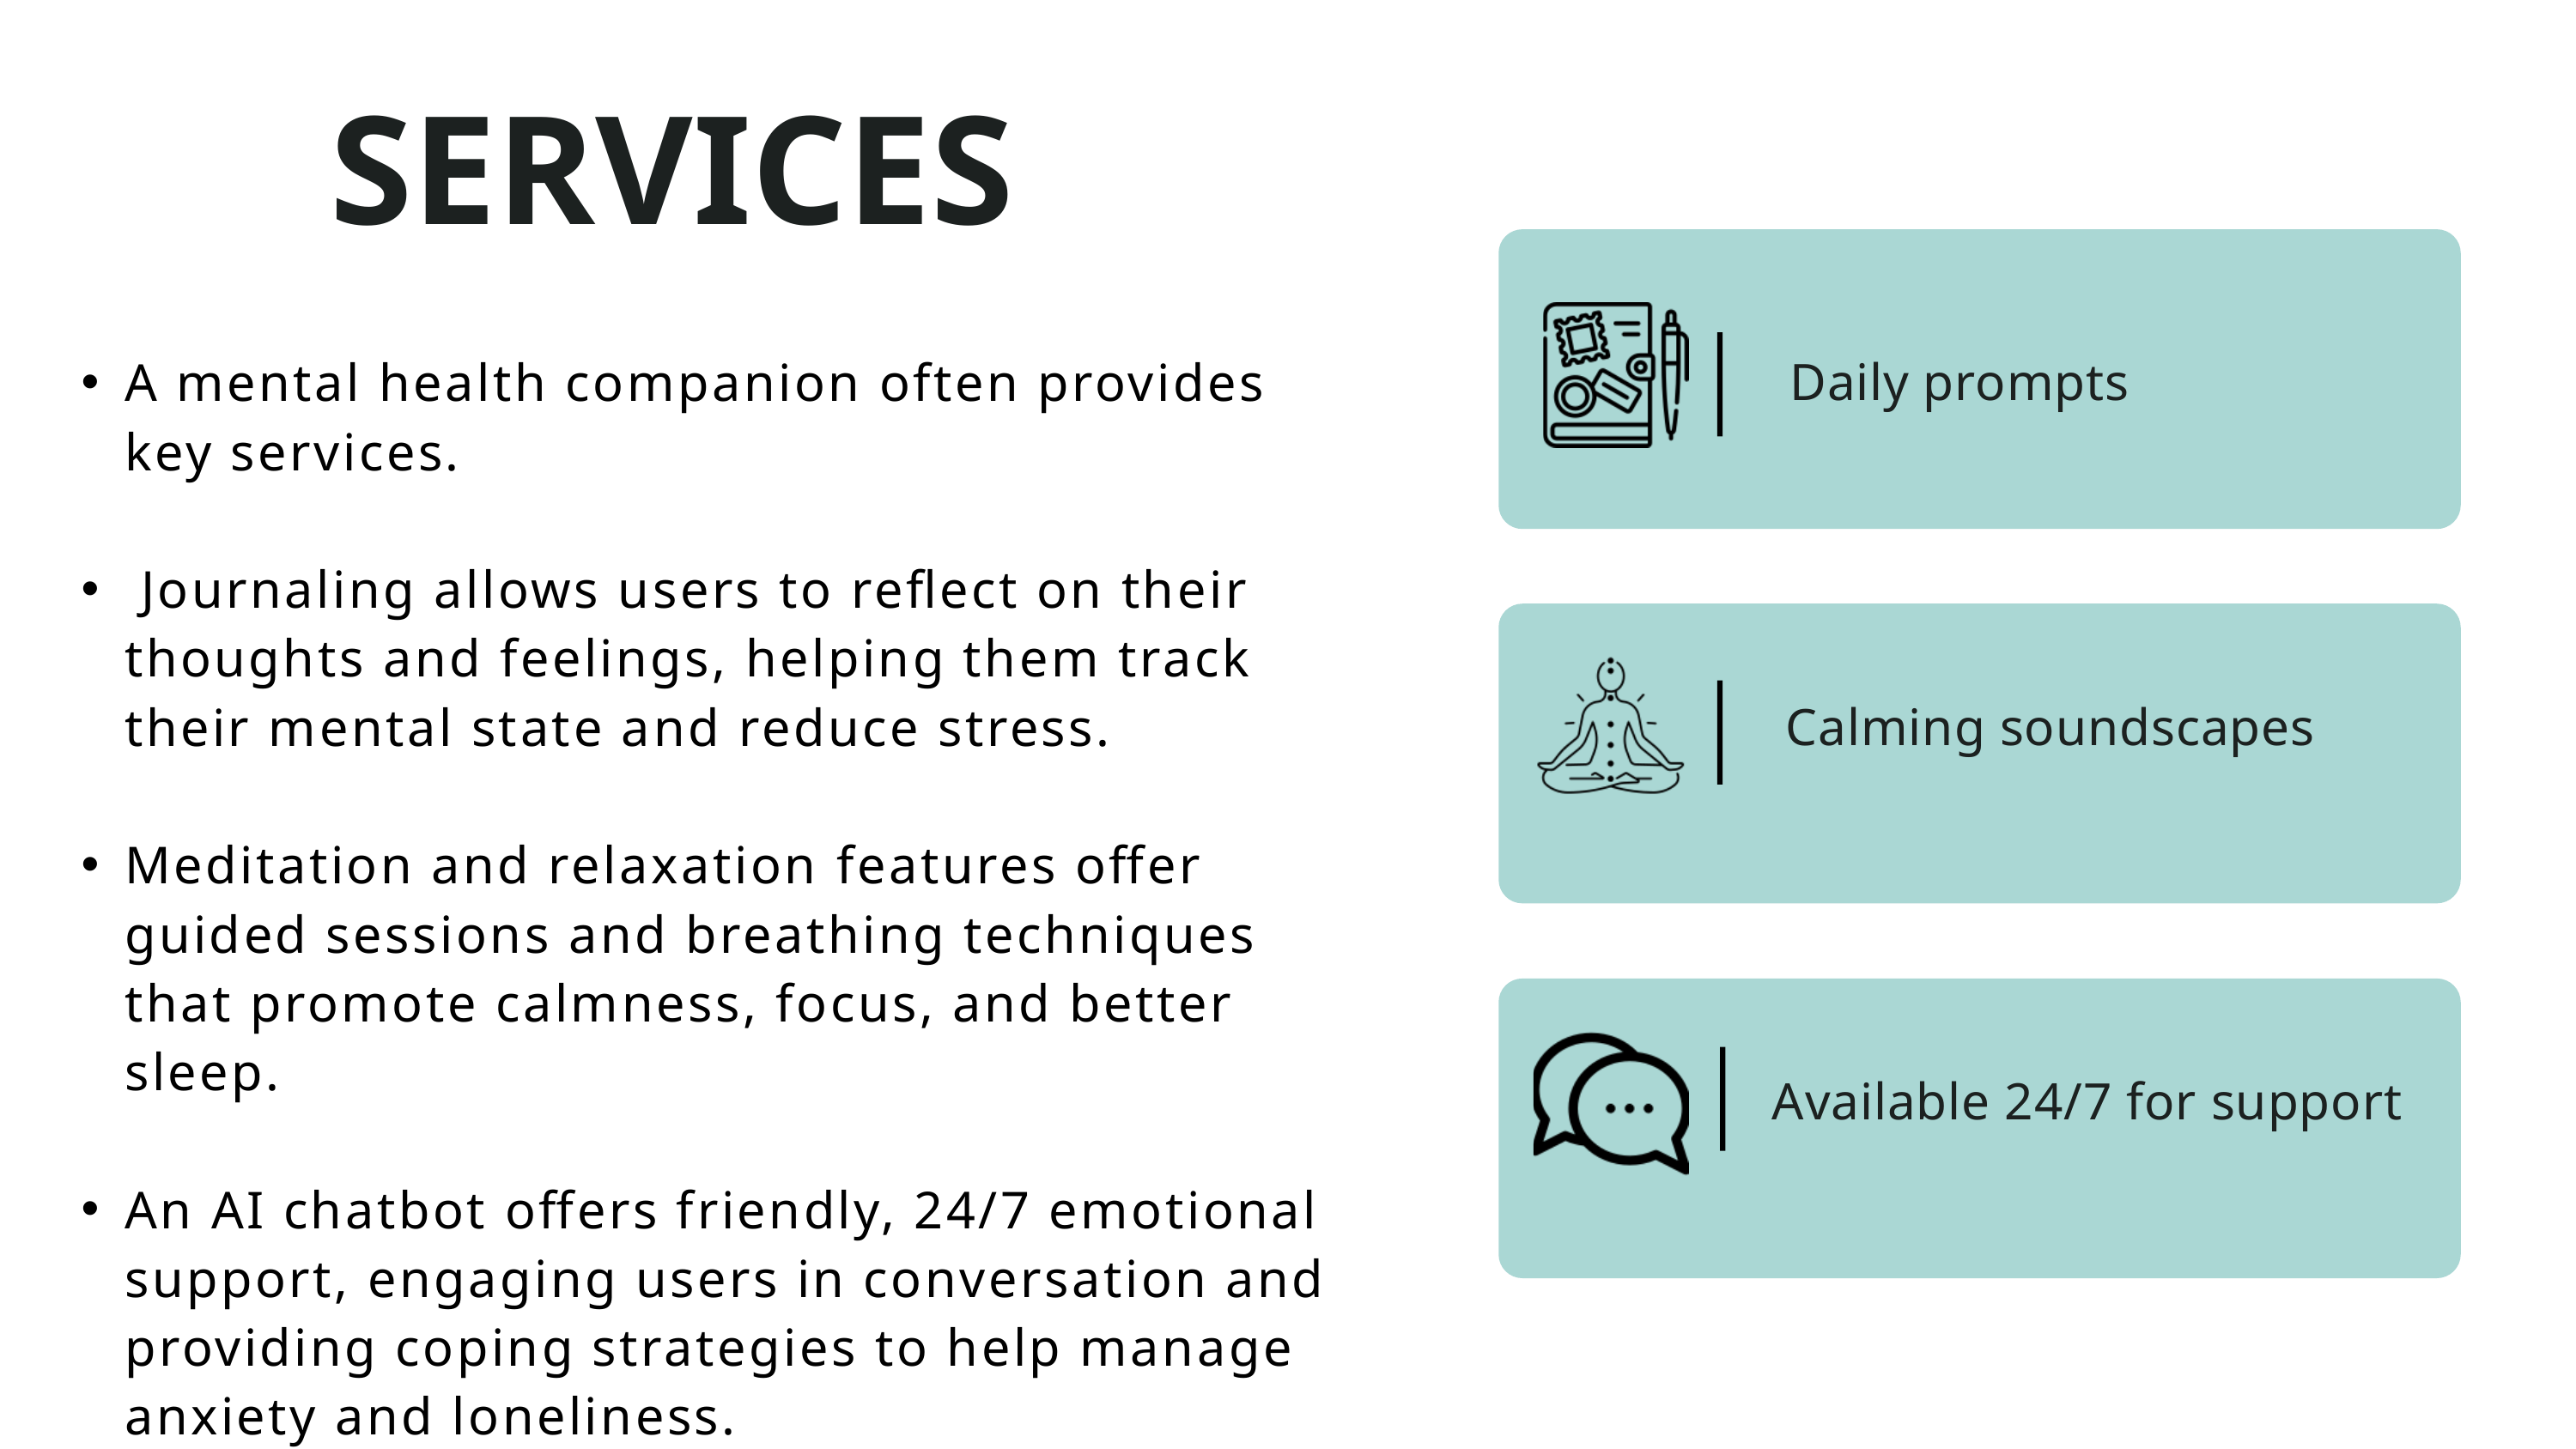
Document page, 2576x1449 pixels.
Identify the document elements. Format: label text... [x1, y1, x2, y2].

text_box SERVICES [330, 108, 1237, 255]
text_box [1498, 228, 2461, 530]
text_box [1498, 603, 2461, 904]
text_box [1498, 978, 2461, 1279]
text_box A mental health companion often provides key services. Journaling allows users to reflect on their thoughts and feelings, helping them track their mental state and reduce stress. Meditation and relaxation features offer guided sessions and breathing techniques that promote calmness, focus, and better sleep. An AI chatbot offers friendly, 24/7 emotional support, engaging users in conversation and providing coping strategies to help manage anxiety and loneliness. [38, 343, 1335, 1446]
